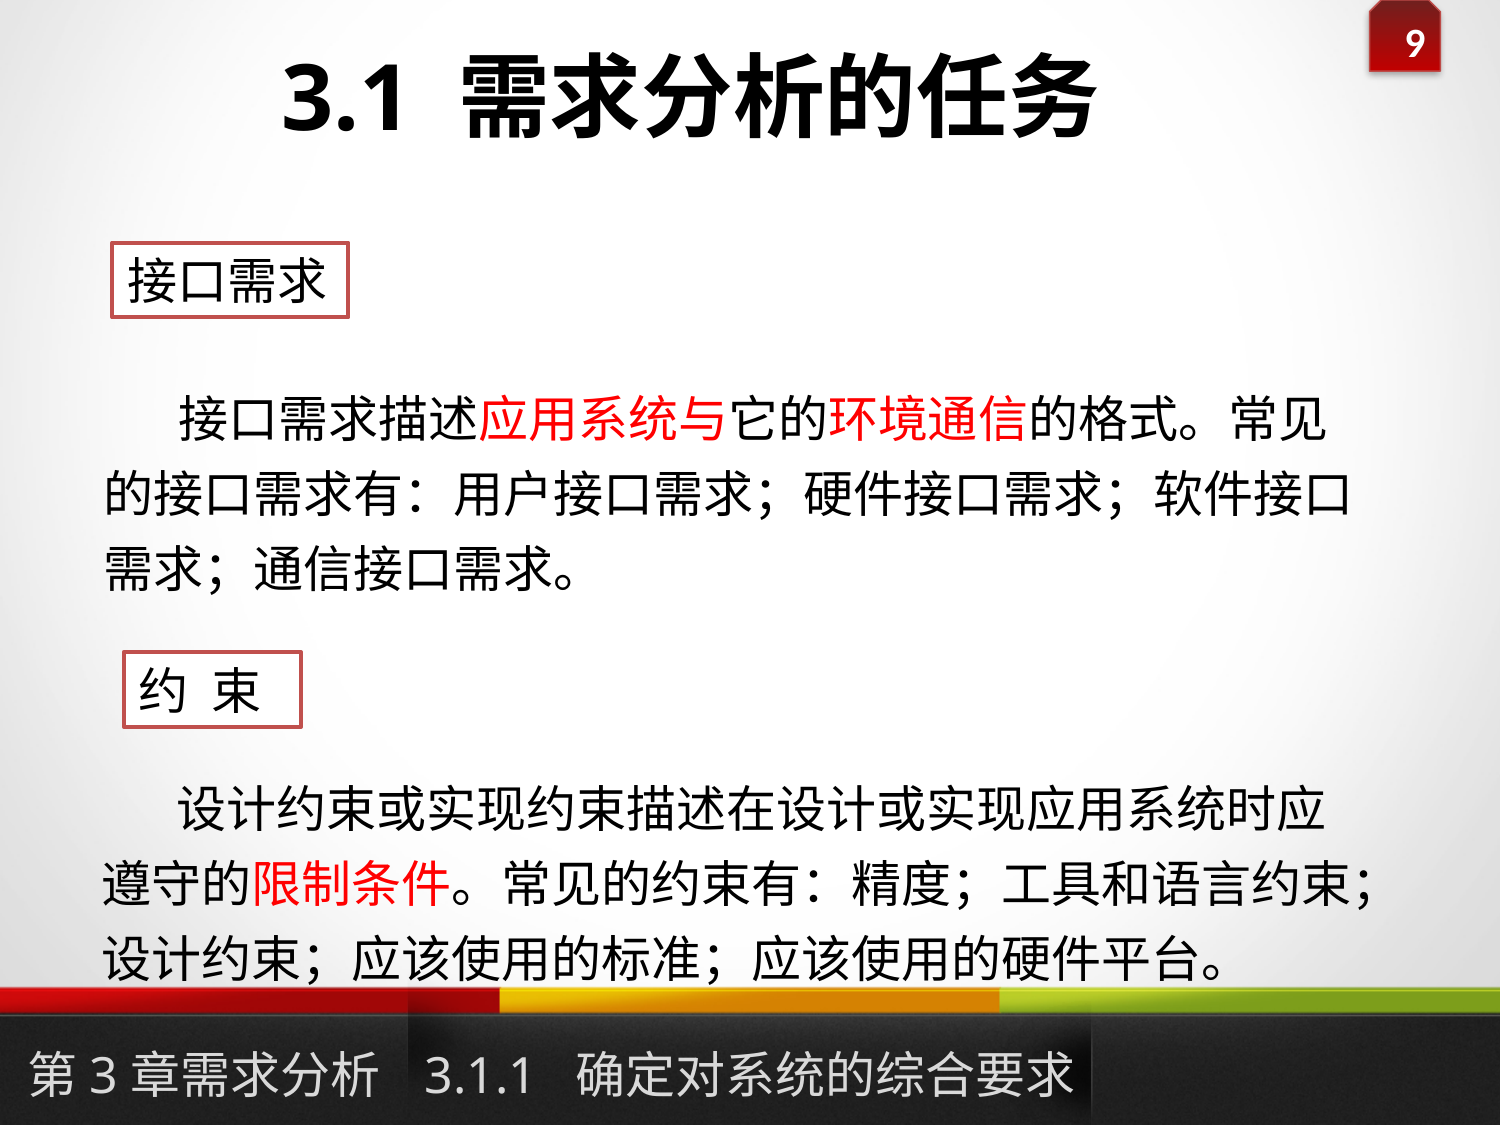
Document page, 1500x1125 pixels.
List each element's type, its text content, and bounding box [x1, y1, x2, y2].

text_box 接口需求描述应用系统与它的环境通信的格式。常见的接口需求有：用户接口需求；硬件接口需求；软件接口需求；通信接口需求。 [88, 365, 1376, 606]
text_box 设计约束或实现约束描述在设计或实现应用系统时应遵守的限制条件。常见的约束有：精度；工具和语言约束；设计约束；应该使用的标准；应该使用的硬件平台。 [86, 755, 1375, 996]
title 3.1 需求分析的任务 [15, 0, 1366, 188]
picture [0, 0, 1500, 1125]
text_box 3.1.1 确定对系统的综合要求 [395, 1034, 1105, 1113]
text_box 接口需求 [110, 241, 350, 319]
text_box 约 束 [122, 650, 303, 729]
text_box 第3章需求分析 [0, 1034, 395, 1113]
